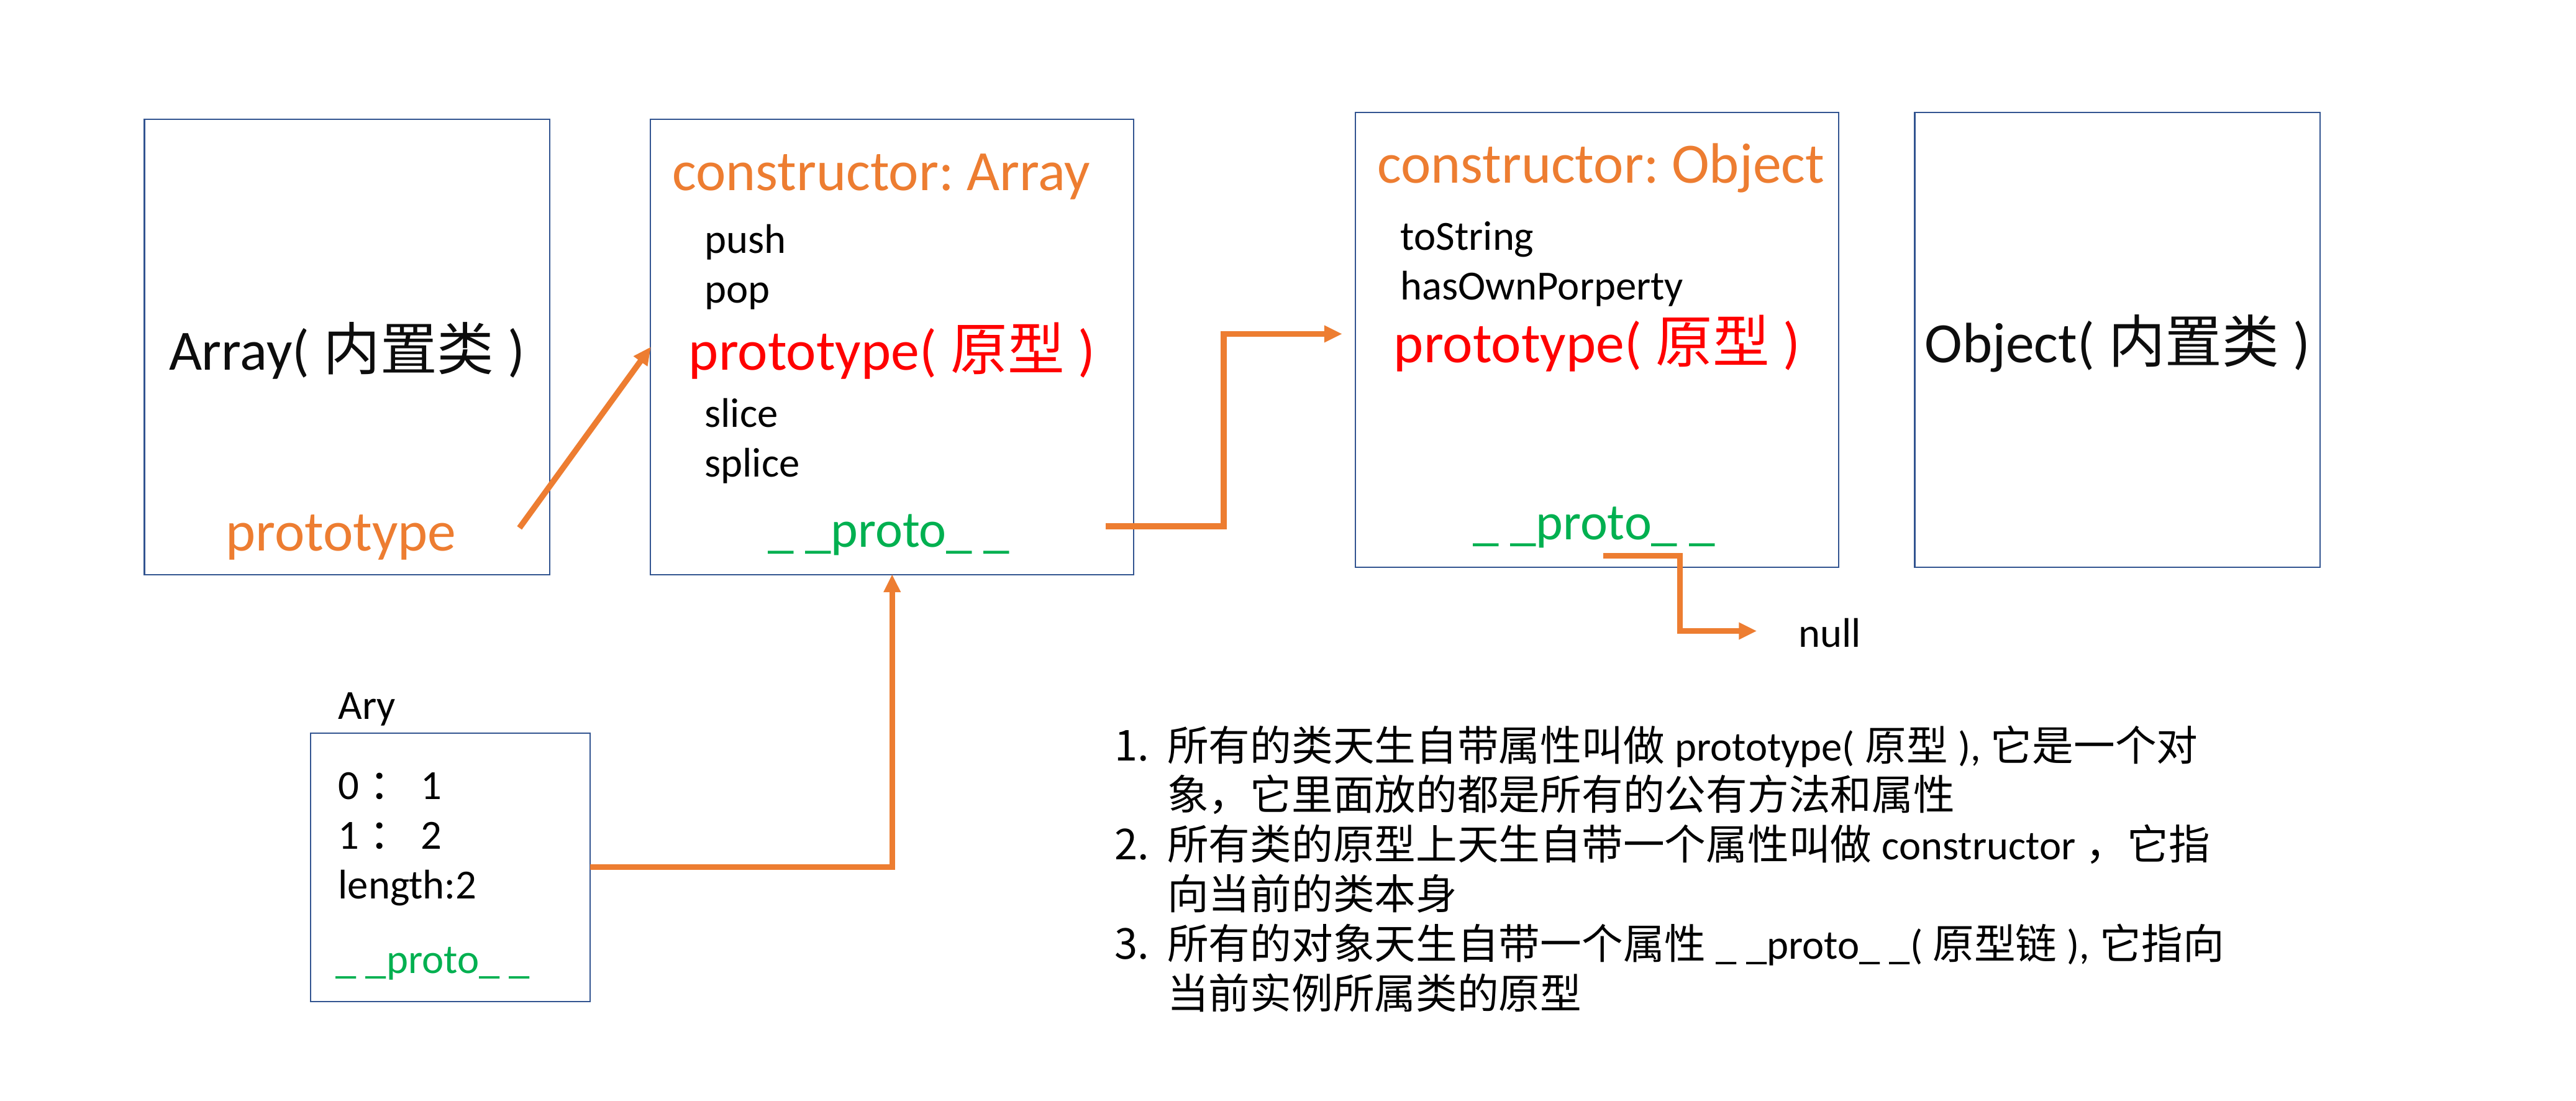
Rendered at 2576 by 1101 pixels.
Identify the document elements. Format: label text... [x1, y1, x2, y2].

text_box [589, 574, 893, 867]
text_box prototype(原型) [650, 119, 1134, 575]
text_box null [1789, 601, 1879, 660]
text_box _ _proto_ _ [326, 927, 575, 987]
text_box constructor: Array [663, 129, 1134, 207]
text_box prototype(原型) [1355, 112, 1839, 568]
text_box 0：1 1：2 length:2 [329, 753, 558, 912]
text_box Object(内置类) [1914, 112, 2321, 568]
text_box 所有的类天生自带属性叫做prototype(原型),它是一个对象，它里面放的都是所有的公有方法和属性 所有类的原型上天生自带一个属性叫做constructor，它指向当前的类本身 所有的对象天生自带一个属性_ _proto_ _(原型链),它指向当前实例所属类的原型 [1105, 715, 2236, 1022]
text_box push pop [695, 207, 1120, 316]
text_box constructor: Object [1368, 122, 1839, 199]
text_box [310, 733, 591, 1002]
text_box Ary [329, 673, 577, 733]
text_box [519, 347, 651, 529]
text_box prototype [216, 489, 520, 567]
text_box _ _proto_ _ [758, 490, 1106, 562]
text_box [1603, 555, 1757, 631]
text_box slice splice [695, 381, 1105, 490]
text_box _ _proto_ _ [1463, 483, 1811, 555]
text_box toString hasOwnPorperty [1391, 203, 1816, 313]
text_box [1105, 334, 1342, 527]
text_box Array(内置类) [143, 119, 550, 575]
